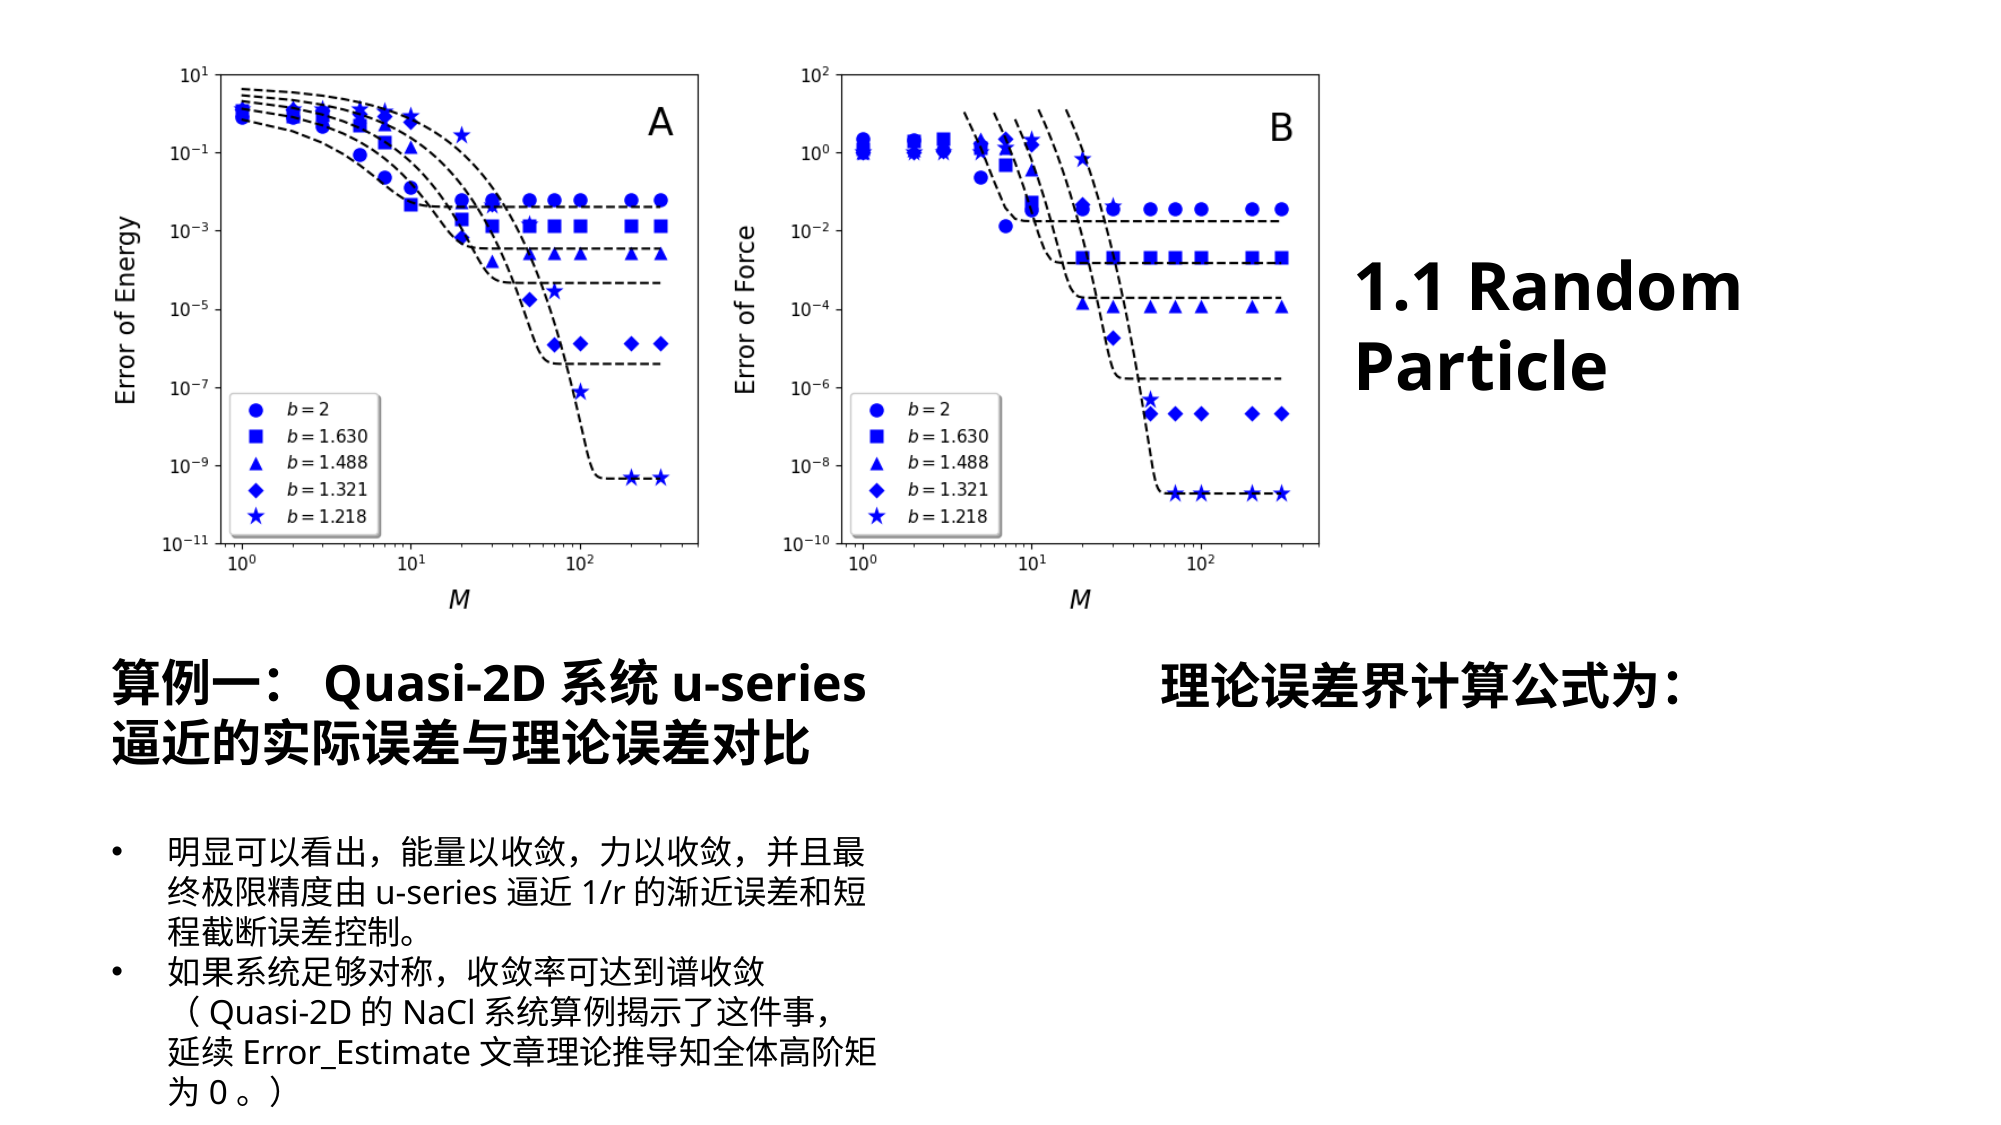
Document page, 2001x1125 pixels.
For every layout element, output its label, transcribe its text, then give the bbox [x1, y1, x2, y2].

text_box 1.1 Random Particle [1340, 236, 1997, 412]
picture [96, 63, 1340, 628]
